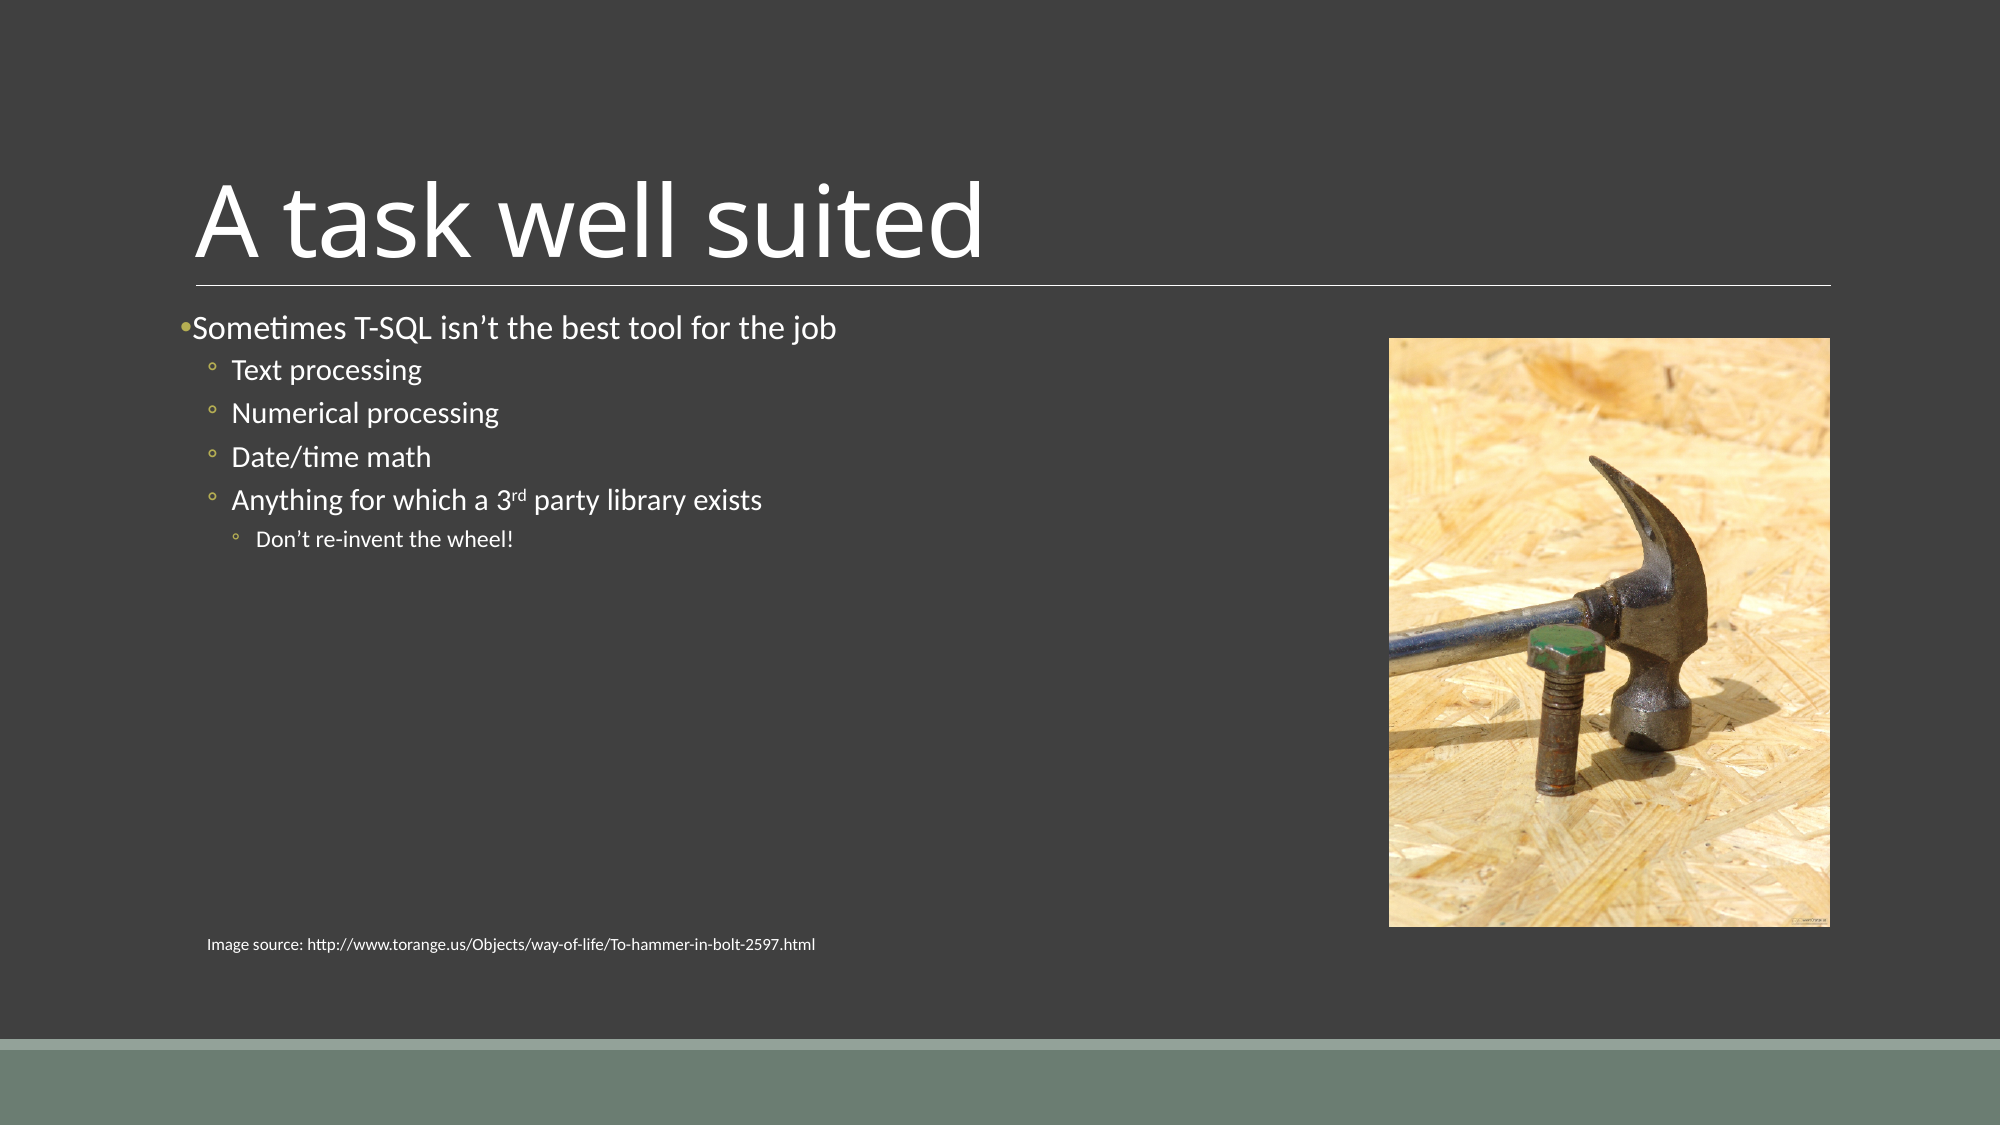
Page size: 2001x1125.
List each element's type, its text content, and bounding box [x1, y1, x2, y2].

list Sometimes T-SQL isn’t the best tool for the job Text processing Numerical processing Date/time math Anything for which a 3rd party library exists Don’t re-invent the wheel! Image source: http://www.torange.us/Objects/way-of-life/To-hammer-in-bolt-2597.html [180, 302, 1830, 963]
picture [1388, 338, 1831, 927]
title A task well suited [180, 47, 1830, 285]
